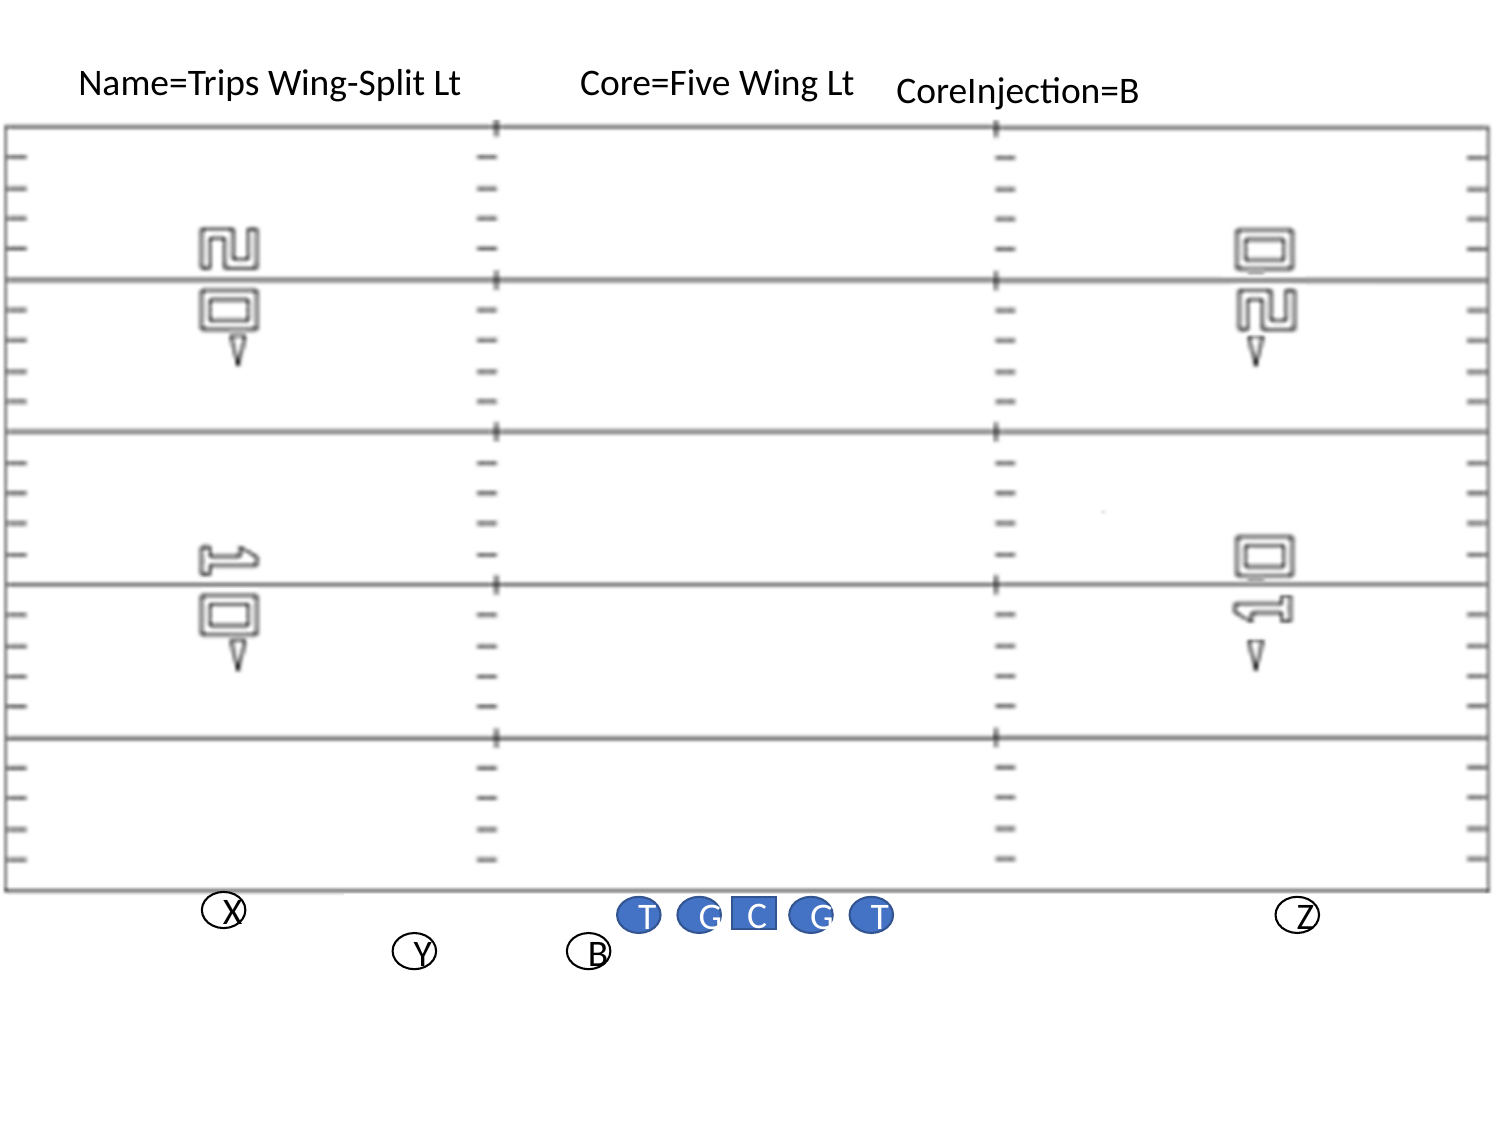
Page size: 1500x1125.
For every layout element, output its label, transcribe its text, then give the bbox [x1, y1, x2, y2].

text_box Y [391, 931, 438, 971]
text_box CoreInjection=B [881, 58, 1164, 117]
text_box G [788, 900, 834, 935]
text_box T [848, 900, 895, 935]
picture [0, 117, 1500, 900]
text_box Core=Five Wing Lt [565, 50, 870, 111]
text_box T [616, 900, 662, 935]
text_box Name=Trips Wing-Split Lt [63, 50, 486, 111]
text_box B [565, 931, 612, 971]
text_box G [676, 900, 722, 935]
text_box X [200, 900, 247, 930]
text_box Z [1274, 900, 1321, 935]
text_box C [731, 900, 777, 930]
